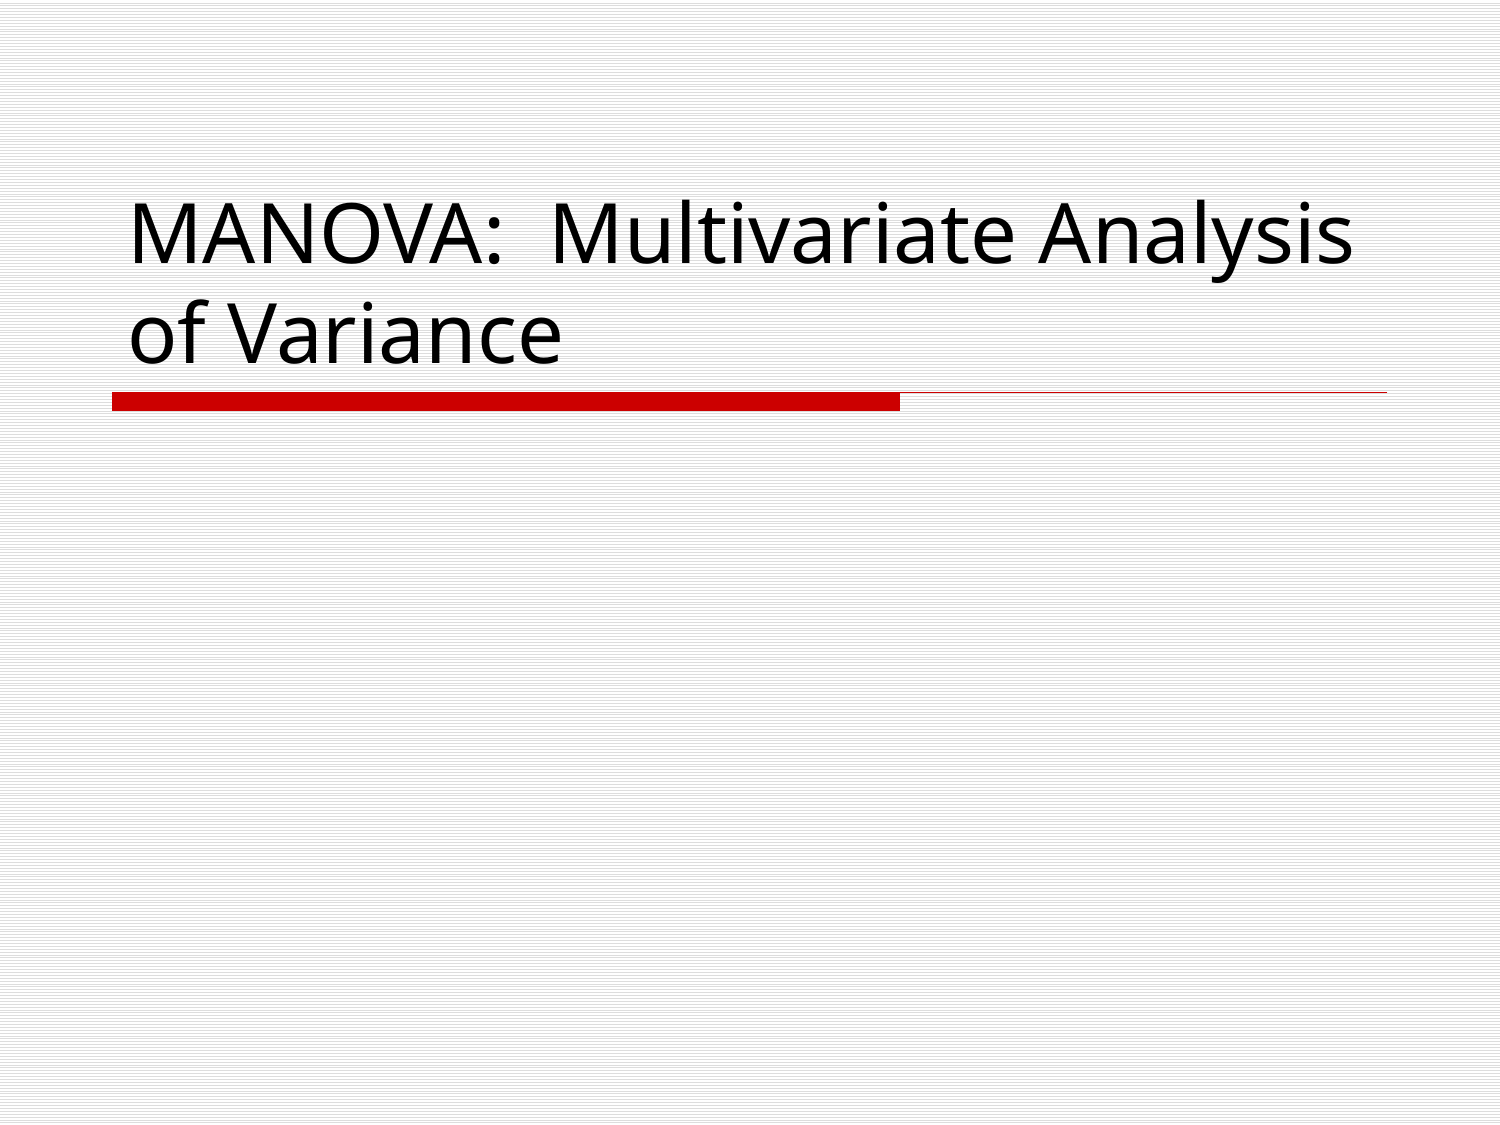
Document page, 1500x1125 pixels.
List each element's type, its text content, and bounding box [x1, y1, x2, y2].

title MANOVA: Multivariate Analysis of Variance [112, 162, 1388, 388]
